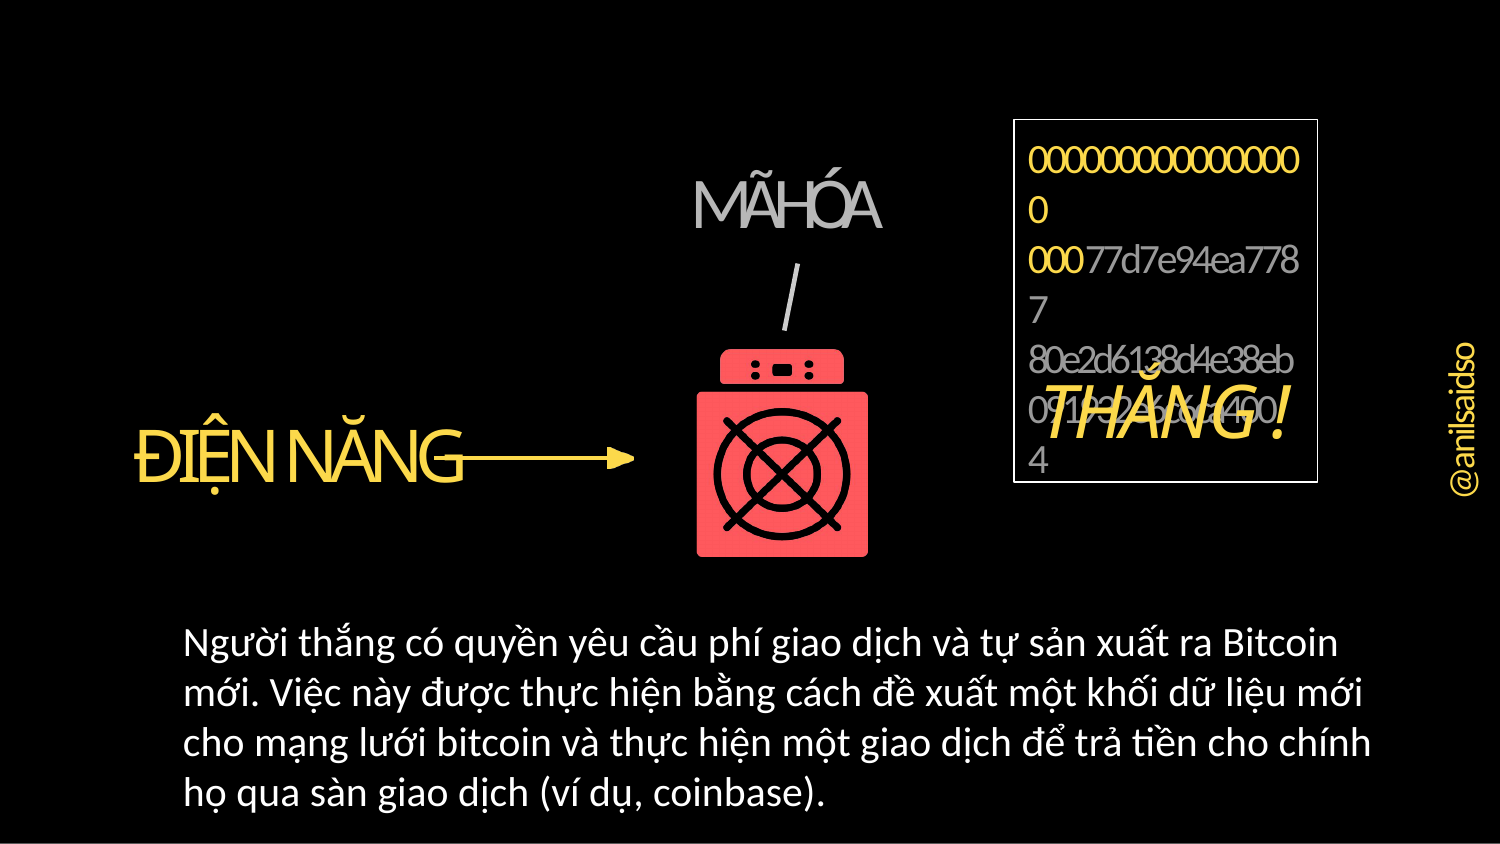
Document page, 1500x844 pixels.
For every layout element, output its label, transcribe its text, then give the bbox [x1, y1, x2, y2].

text_box 0000000000000000 00077d7e94ea7787 80e2d6138d4e38eb 091932e6c6ca4004 [1013, 119, 1318, 432]
text_box @anilsaidso [1438, 341, 1488, 503]
text_box ĐIỆN NĂNG [130, 407, 553, 498]
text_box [433, 447, 634, 469]
text_box THẮNG ! [1037, 361, 1318, 453]
title MÃ HÓA [688, 154, 925, 297]
picture [691, 341, 875, 571]
text_box Người thắng có quyền yêu cầu phí giao dịch và tự sản xuất ra Bitcoin mới. Việc này được thực hiện bằng cách đề xuất một khối dữ liệu mới cho mạng lưới bitcoin và thực hiện một giao dịch để trả tiền cho chính họ qua sàn giao dịch (ví dụ, coinbase). [180, 612, 1402, 816]
